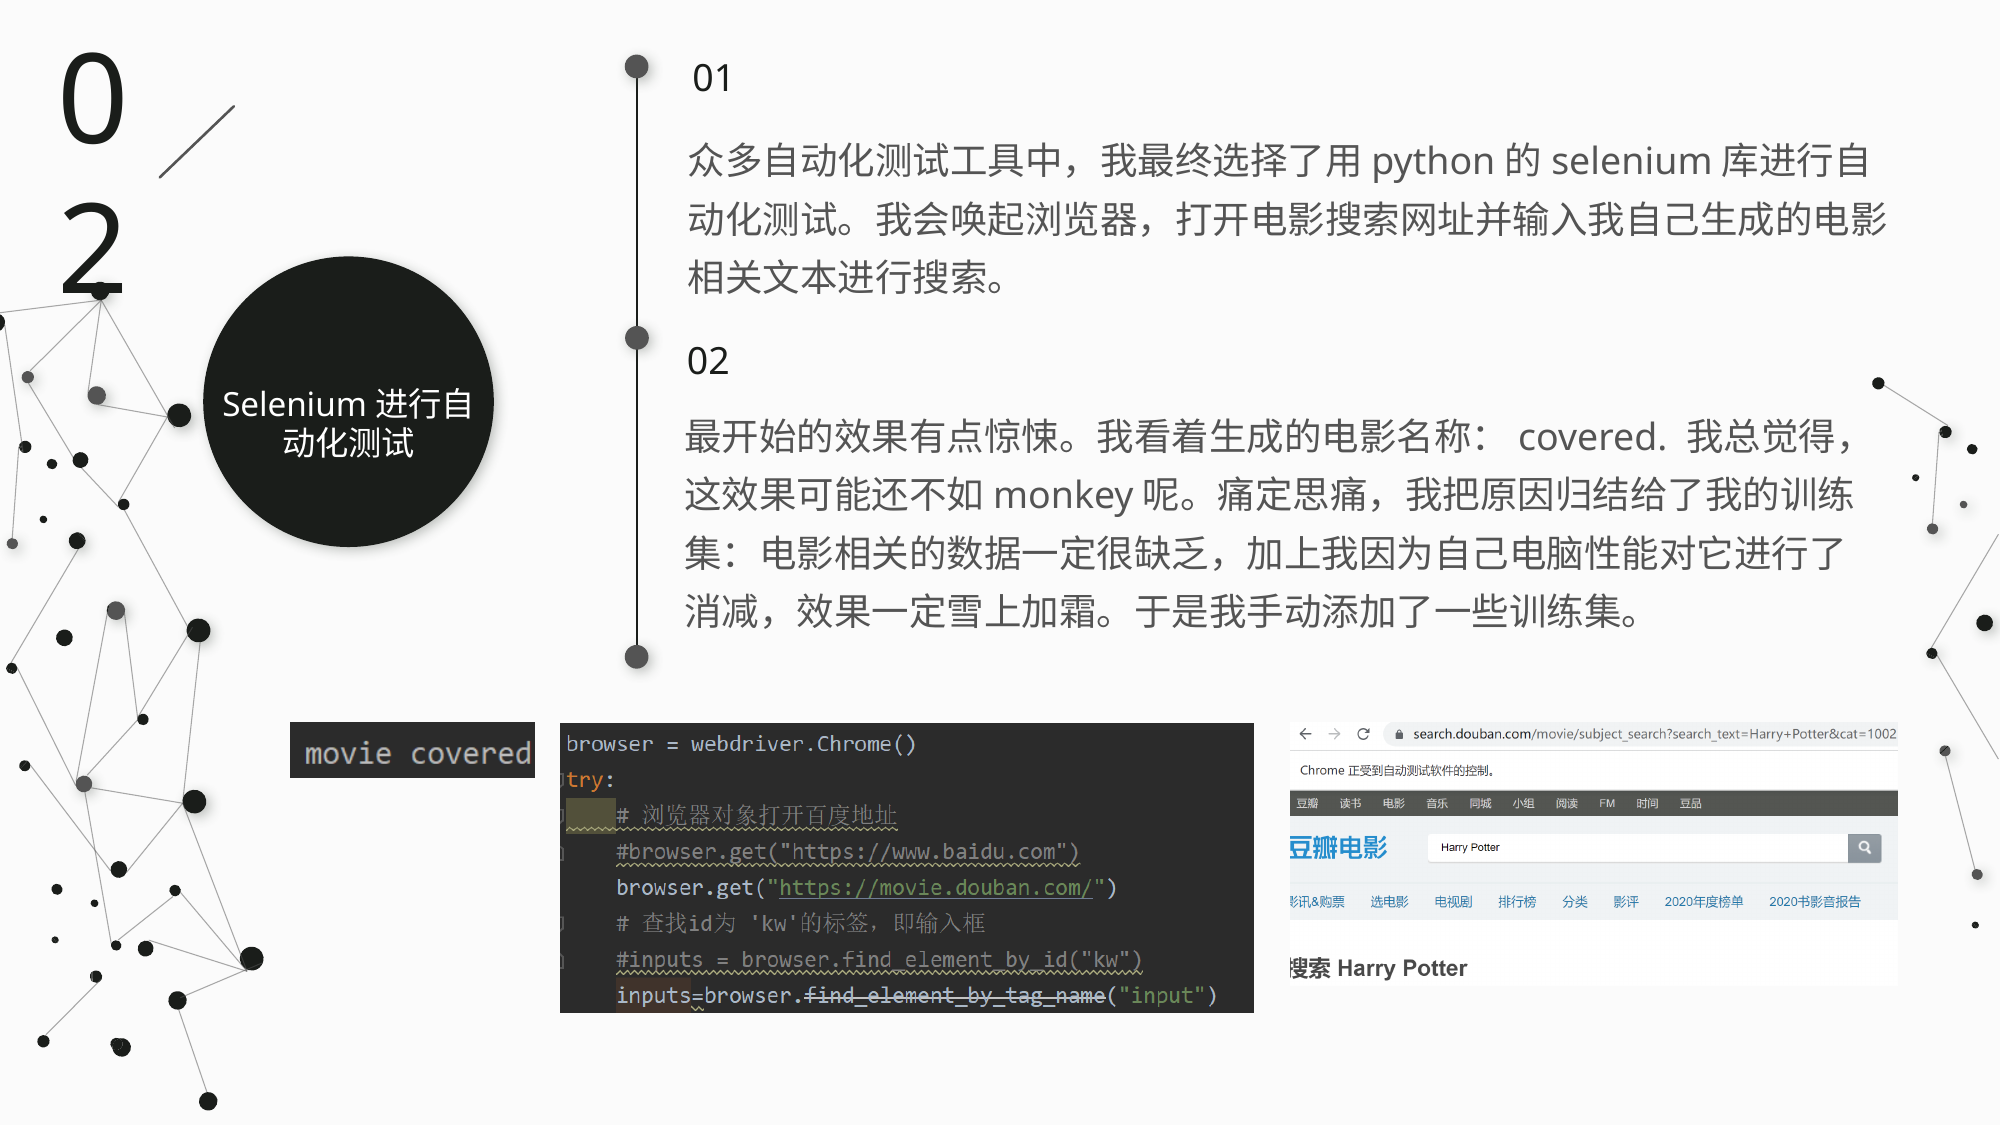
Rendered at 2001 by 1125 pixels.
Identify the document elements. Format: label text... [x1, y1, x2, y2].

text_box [82, 613, 108, 765]
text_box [111, 785, 183, 804]
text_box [17, 667, 76, 786]
text_box [112, 1038, 123, 1051]
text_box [121, 888, 170, 945]
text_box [180, 962, 263, 998]
text_box [170, 884, 181, 897]
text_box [124, 510, 197, 619]
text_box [159, 106, 234, 178]
text_box [1872, 377, 1885, 390]
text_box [33, 314, 95, 377]
text_box 众多自动化测试工具中，我最终选择了用python的selenium库进行自动化测试。我会唤起浏览器，打开电影搜索网址并输入我自己生成的电影相关文本进行搜索。 [672, 116, 1907, 307]
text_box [11, 549, 79, 663]
text_box [168, 991, 187, 1010]
text_box [86, 385, 101, 406]
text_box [97, 404, 168, 418]
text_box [0, 329, 20, 448]
text_box [116, 861, 127, 878]
text_box Selenium进行自动化测试 [193, 375, 504, 470]
text_box [93, 970, 103, 983]
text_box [28, 383, 80, 453]
text_box [623, 53, 650, 80]
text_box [1931, 534, 1999, 648]
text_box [1884, 385, 1940, 430]
text_box [112, 1038, 131, 1057]
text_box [1945, 756, 1978, 880]
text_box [92, 720, 138, 783]
text_box [46, 458, 58, 470]
text_box [1940, 424, 1953, 440]
text_box [624, 325, 636, 351]
picture [1290, 722, 1898, 986]
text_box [153, 947, 180, 955]
text_box [111, 940, 122, 951]
text_box [1925, 522, 1940, 535]
text_box [1966, 444, 1978, 455]
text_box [0, 300, 102, 314]
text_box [95, 314, 102, 387]
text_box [1932, 430, 1940, 529]
text_box [1974, 868, 1984, 882]
text_box [199, 1092, 218, 1111]
text_box 02 [672, 329, 745, 390]
text_box [39, 515, 48, 524]
text_box [23, 440, 28, 453]
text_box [180, 892, 241, 955]
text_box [49, 980, 92, 1041]
text_box [168, 402, 193, 429]
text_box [11, 448, 20, 544]
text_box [141, 627, 193, 714]
picture [290, 722, 535, 778]
text_box 最开始的效果有点惊悚。我看着生成的电影名称：covered. 我总觉得，这效果可能还不如monkey呢。痛定思痛，我把原因归结给了我的训练集：电影相关的数据一定很缺乏，加上我因为自己电脑性能对它进行了消减，效果一定雪上加霜。于是我手动添加了一些训练集。 [669, 391, 1875, 641]
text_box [126, 804, 183, 873]
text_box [101, 300, 168, 404]
text_box [1924, 646, 1939, 661]
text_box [122, 418, 168, 499]
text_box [84, 804, 116, 941]
text_box 02 [42, 10, 214, 326]
text_box [37, 1035, 50, 1048]
text_box [204, 255, 493, 375]
text_box [108, 608, 124, 621]
text_box [187, 617, 212, 644]
text_box [72, 452, 89, 468]
text_box 01 [677, 46, 750, 107]
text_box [1934, 658, 1999, 760]
text_box [241, 946, 264, 963]
text_box [183, 789, 208, 803]
text_box [219, 470, 478, 549]
text_box [1958, 499, 1969, 510]
text_box [110, 1037, 118, 1048]
picture [560, 723, 1255, 1013]
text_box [30, 765, 111, 871]
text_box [124, 619, 142, 714]
text_box [67, 530, 87, 550]
text_box [623, 643, 650, 670]
text_box [137, 714, 149, 726]
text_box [192, 642, 201, 790]
text_box [119, 499, 130, 506]
text_box [0, 314, 6, 329]
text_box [178, 1009, 207, 1093]
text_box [107, 506, 130, 608]
text_box [6, 663, 17, 672]
text_box [137, 945, 154, 957]
text_box [5, 537, 19, 550]
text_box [182, 803, 241, 892]
text_box [51, 883, 63, 895]
text_box [637, 324, 650, 351]
text_box [20, 370, 35, 385]
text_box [81, 467, 119, 507]
